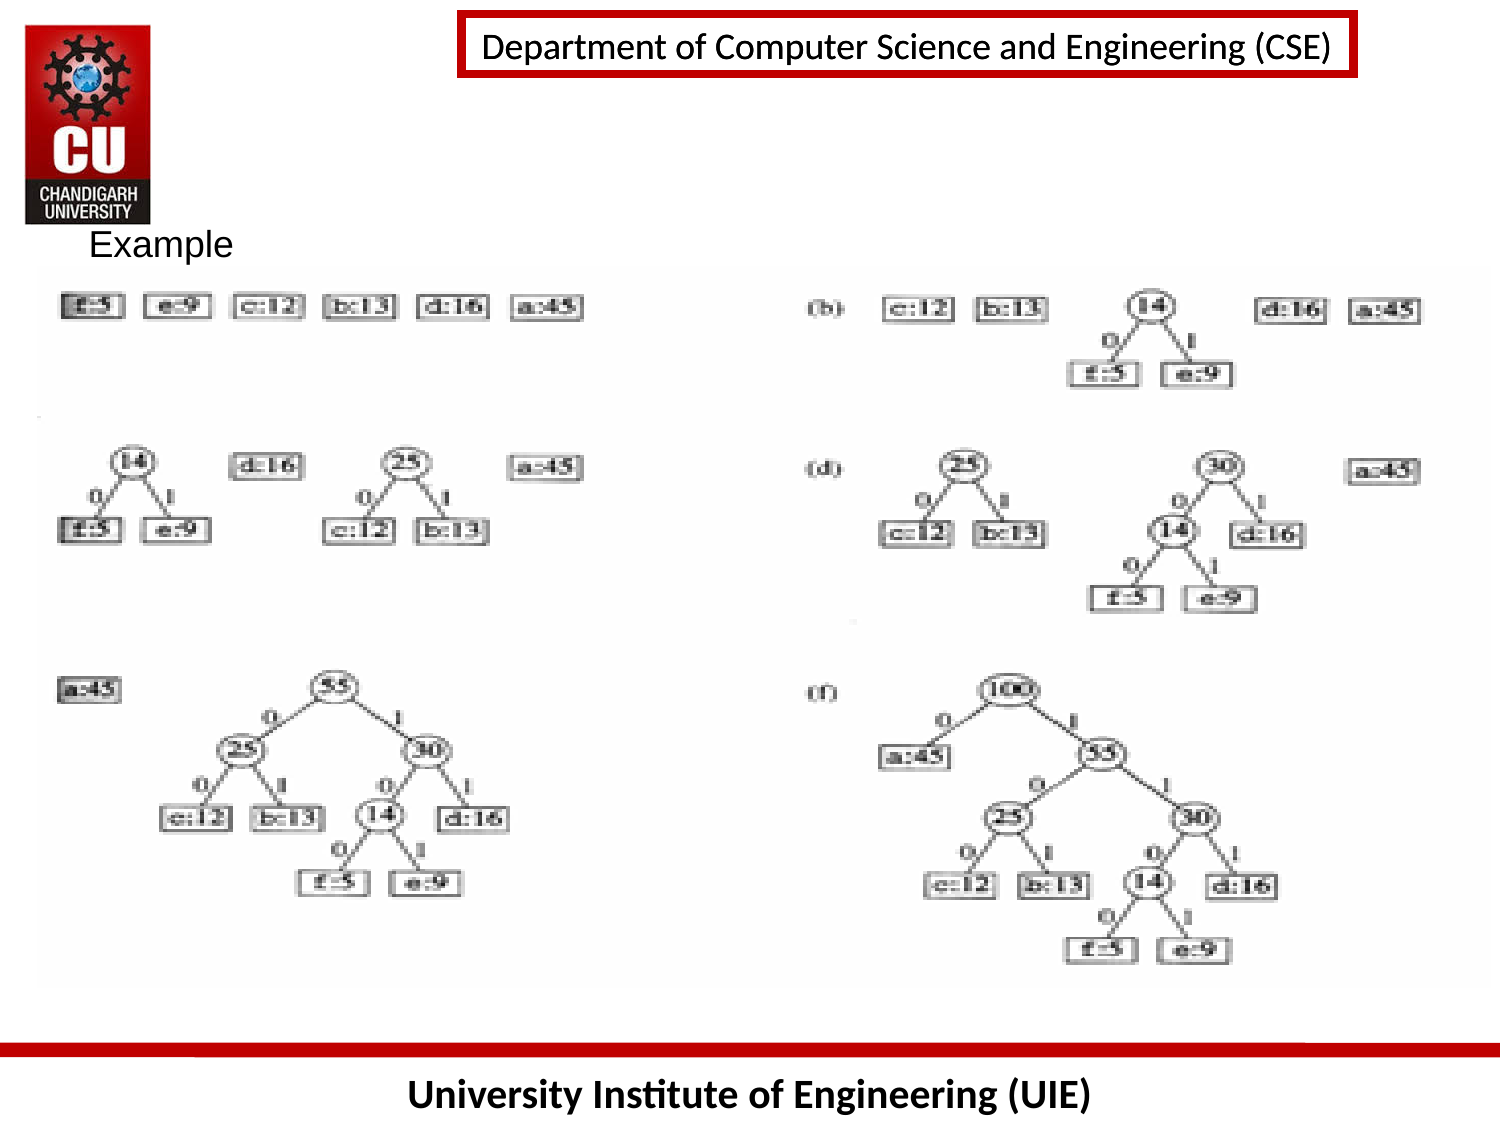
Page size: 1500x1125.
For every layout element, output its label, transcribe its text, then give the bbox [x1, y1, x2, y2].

title Example [88, 172, 1364, 264]
picture [37, 266, 1491, 988]
picture [24, 24, 151, 225]
